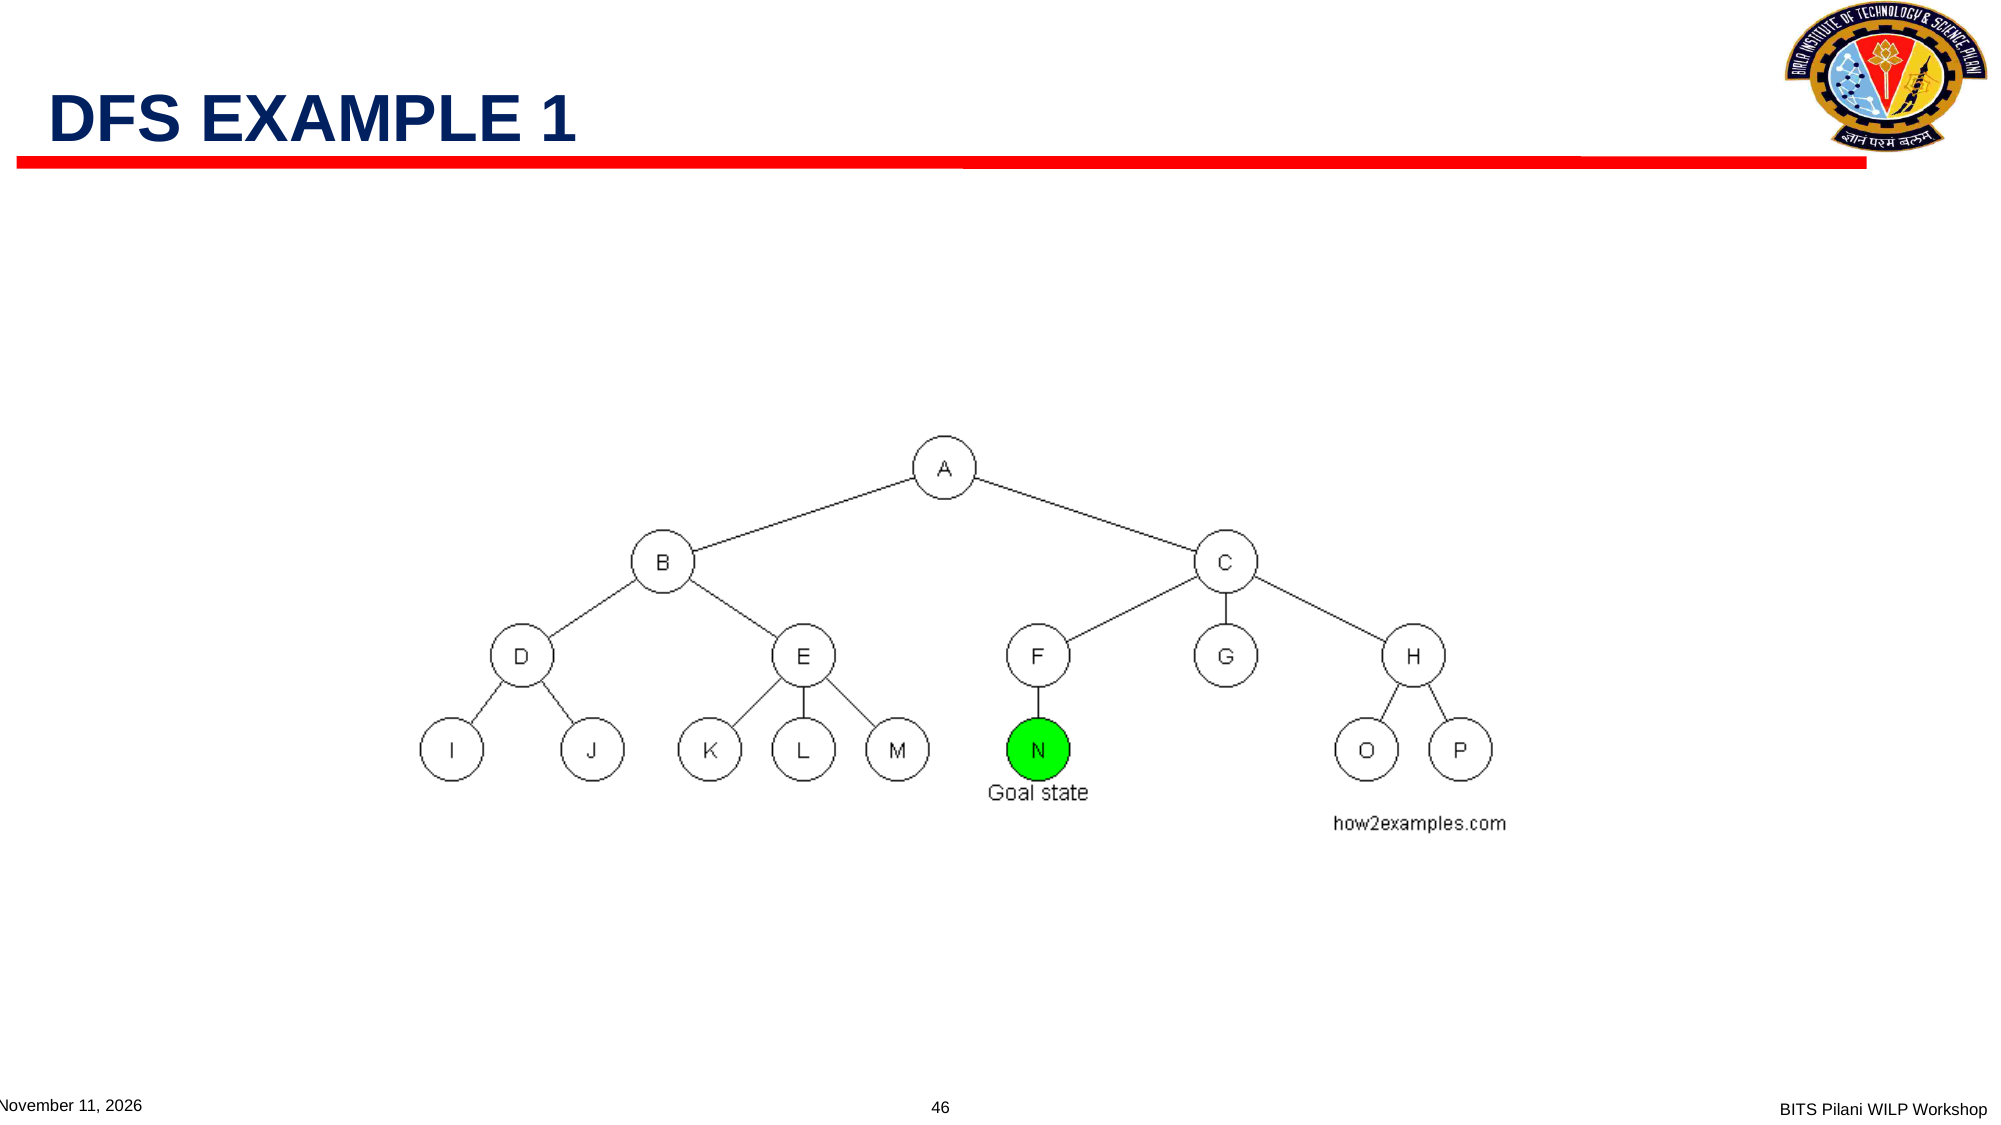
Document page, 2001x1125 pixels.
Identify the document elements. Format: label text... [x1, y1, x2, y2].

picture [1783, 0, 1988, 153]
title DFS EXAMPLE 1 [33, 24, 1462, 163]
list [381, 427, 1508, 835]
